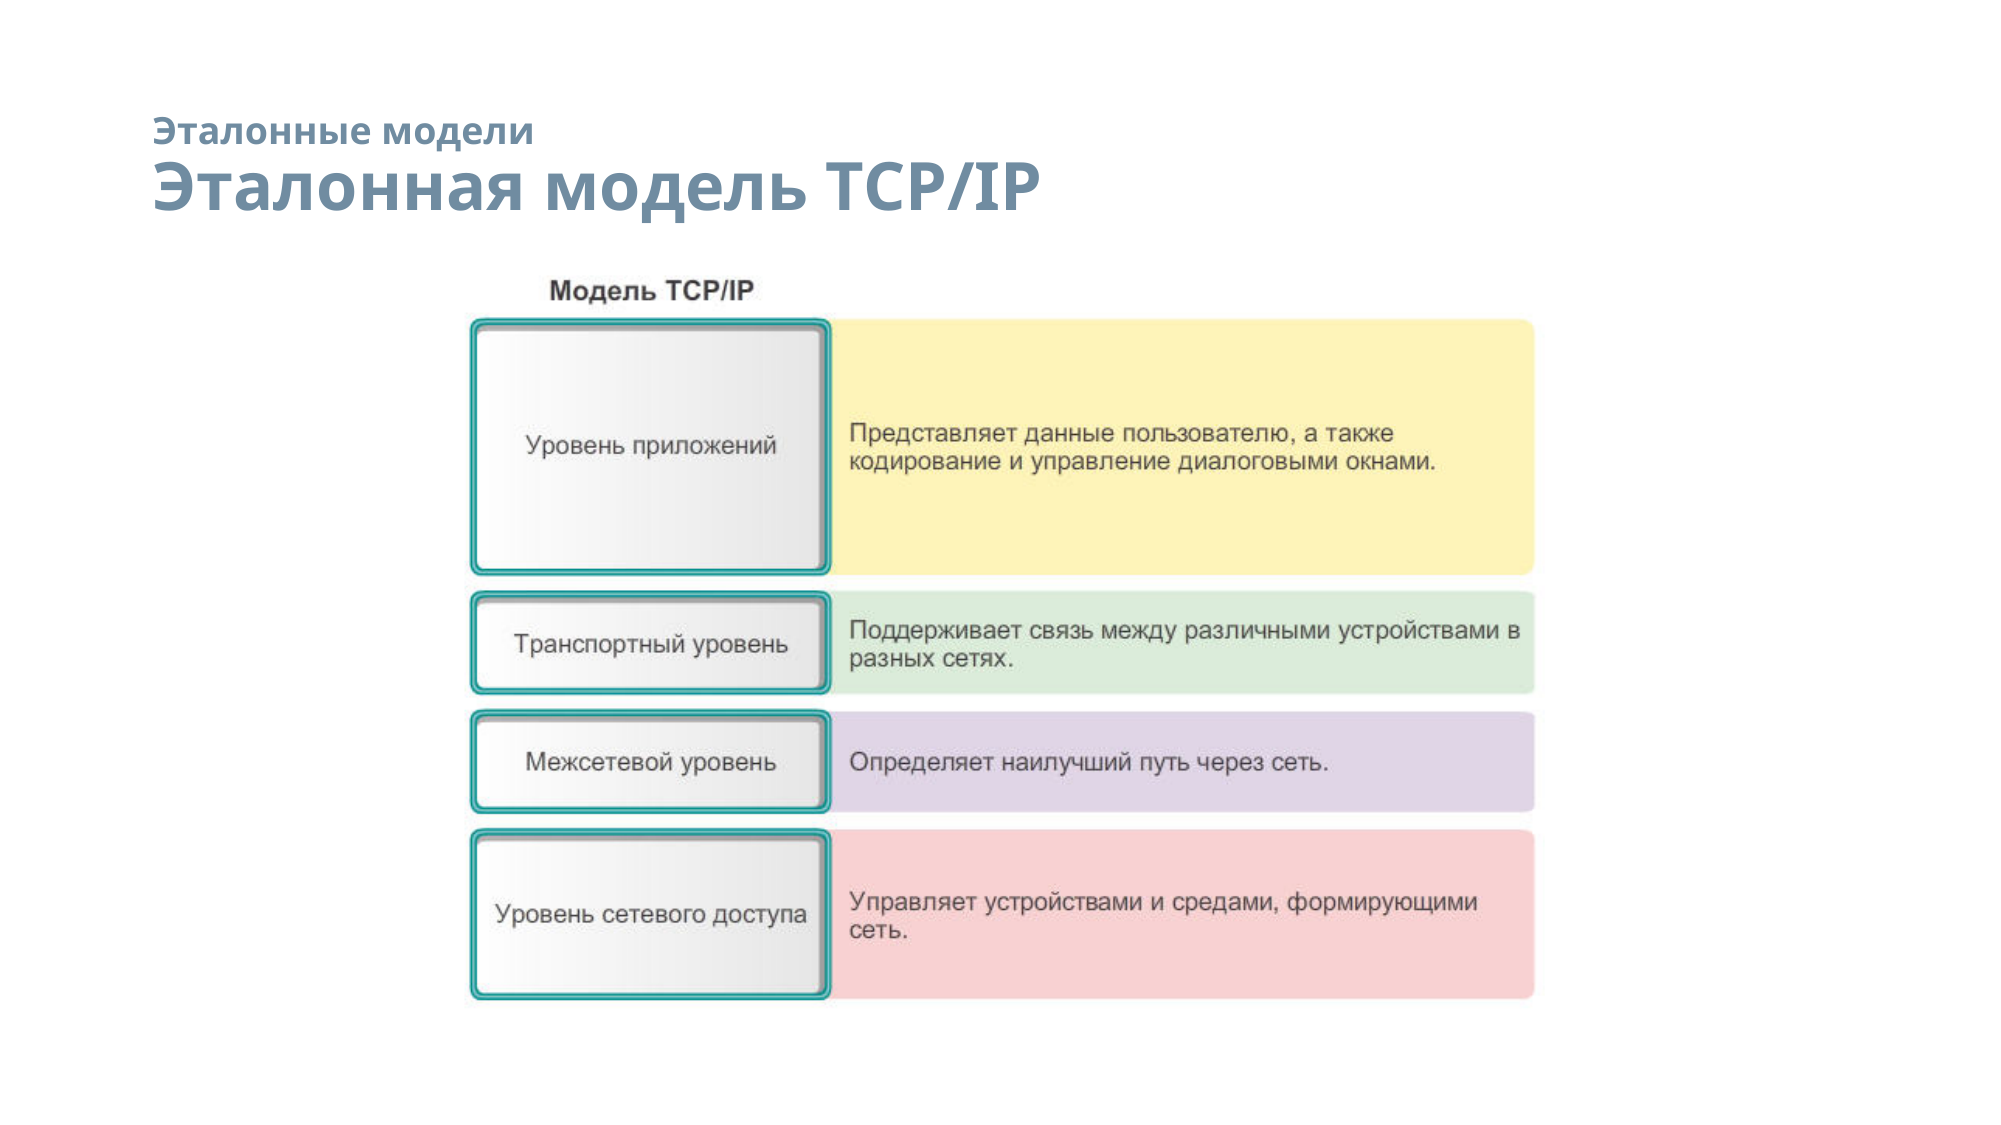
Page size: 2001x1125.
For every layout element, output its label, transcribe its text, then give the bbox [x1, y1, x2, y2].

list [440, 226, 1563, 1061]
title Эталонные модели Эталонная модель TCP/IP [137, 59, 1863, 278]
